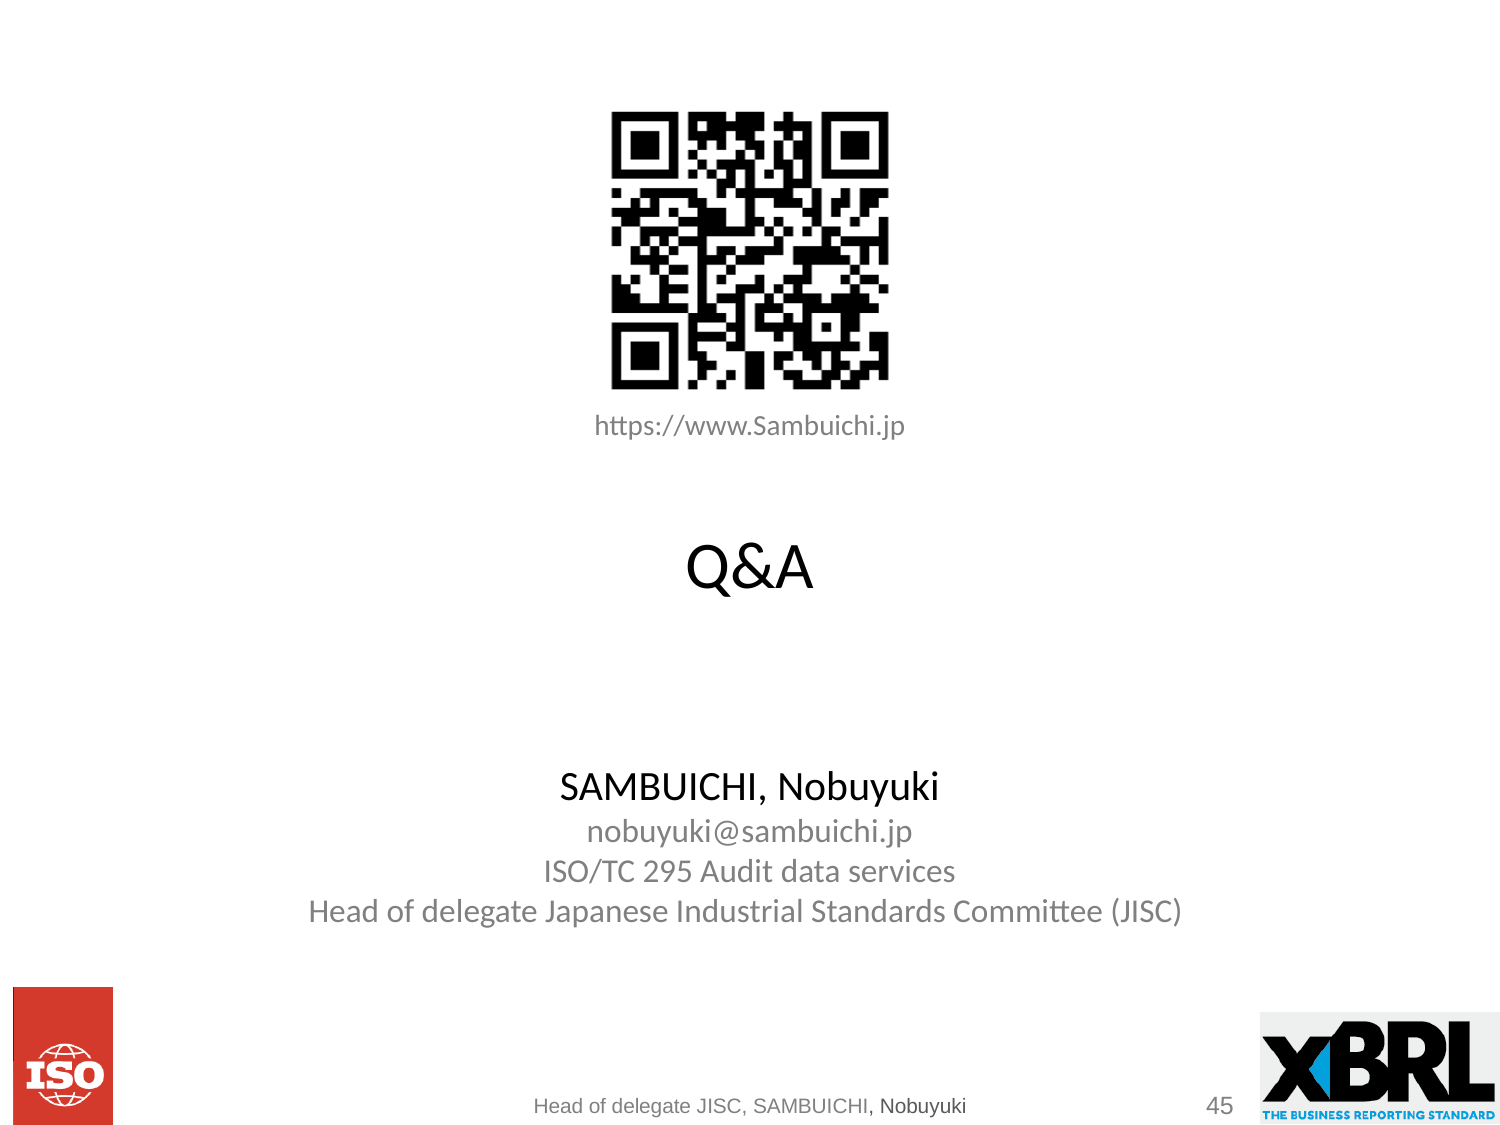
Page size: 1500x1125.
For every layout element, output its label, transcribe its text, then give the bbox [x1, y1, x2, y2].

picture [601, 103, 899, 399]
text_box SAMBUICHI, Nobuyuki nobuyuki@sambuichi.jp ISO/TC 295 Audit data services Head of delegate Japanese Industrial Standards Committee (JISC) [293, 751, 1206, 936]
picture [1259, 1012, 1500, 1124]
picture [13, 987, 113, 1125]
text_box Q&A [670, 514, 830, 610]
text_box https://www.Sambuichi.jp [579, 399, 921, 449]
